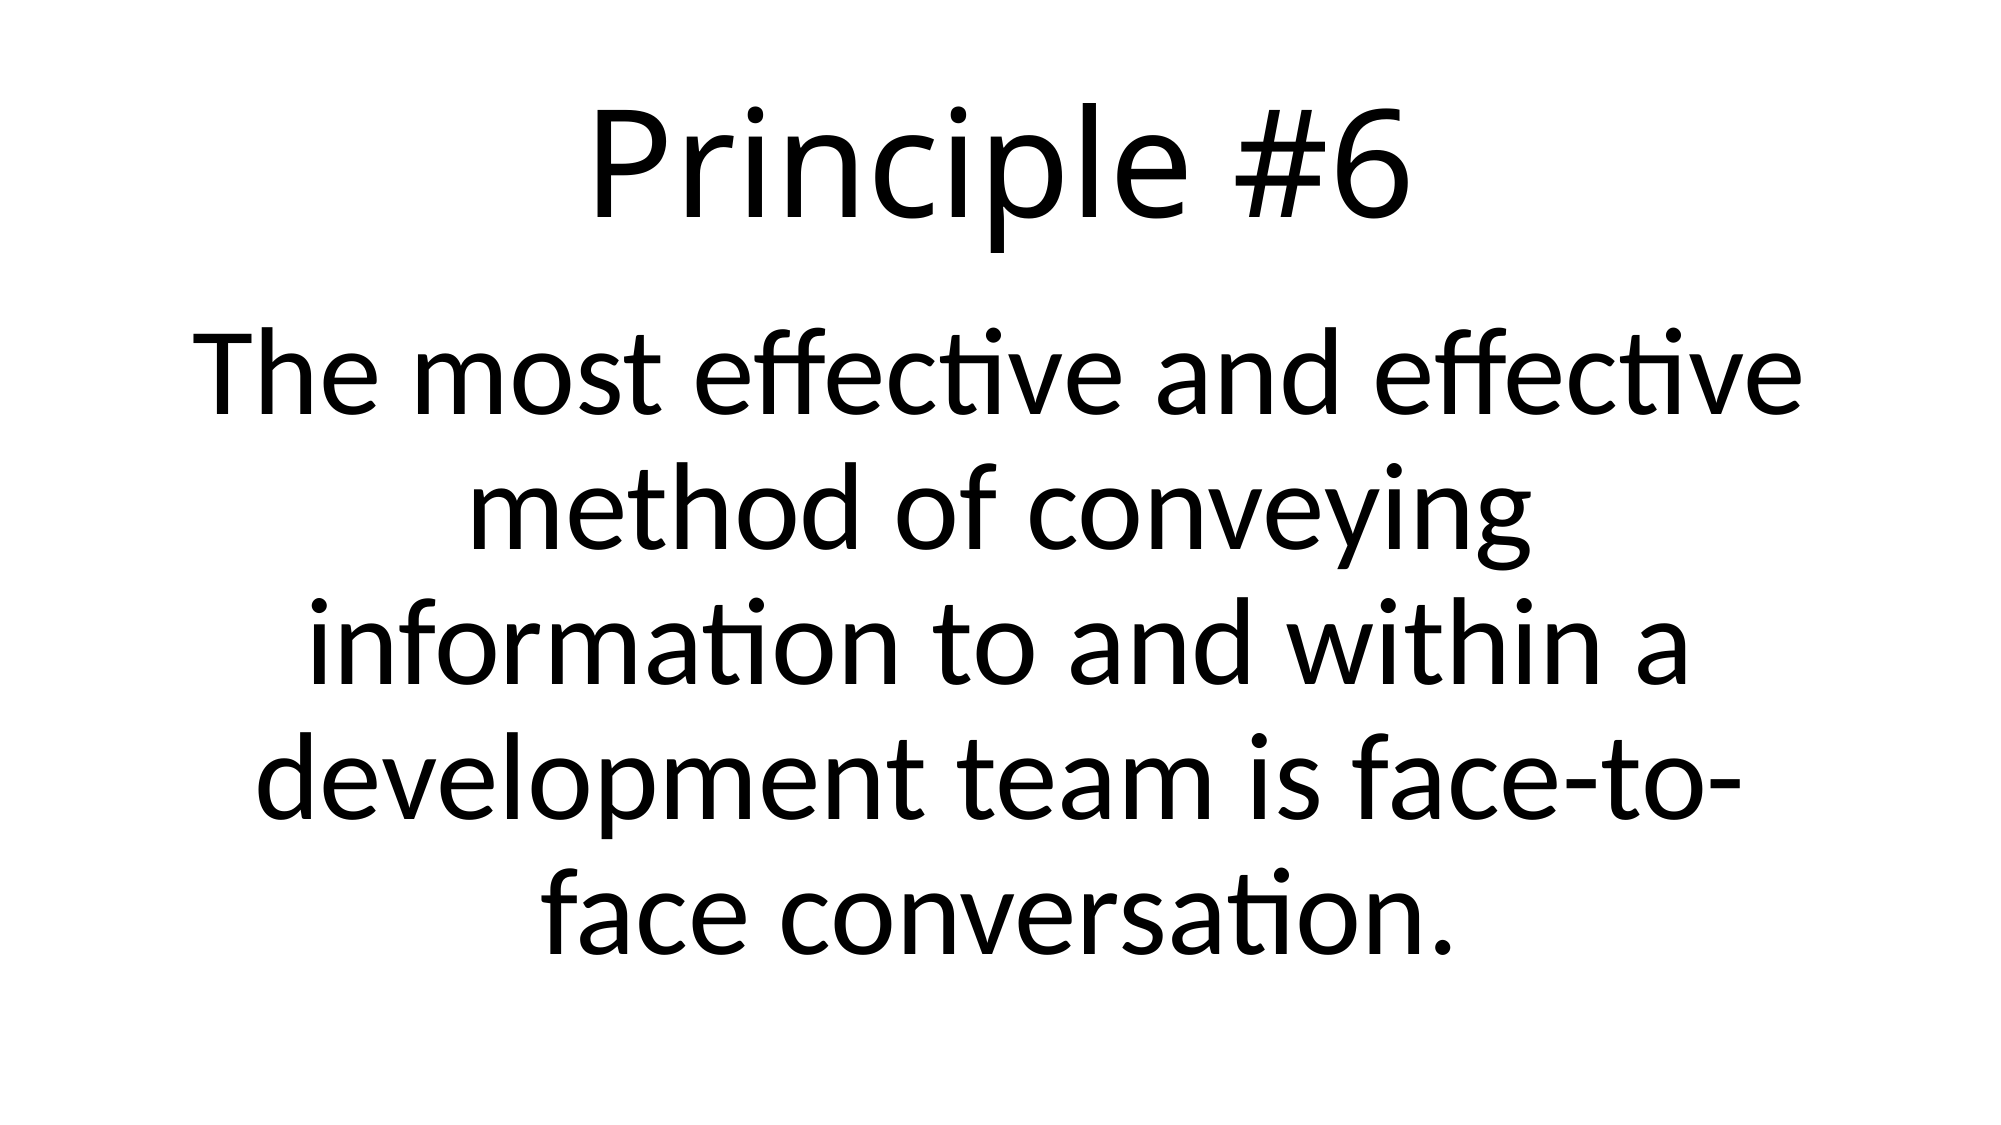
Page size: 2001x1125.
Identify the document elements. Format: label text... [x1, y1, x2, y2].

title Principle #6 [137, 59, 1863, 278]
list The most effective and effective method of conveying information to and within a development team is face-to-face conversation. [137, 299, 1863, 1014]
